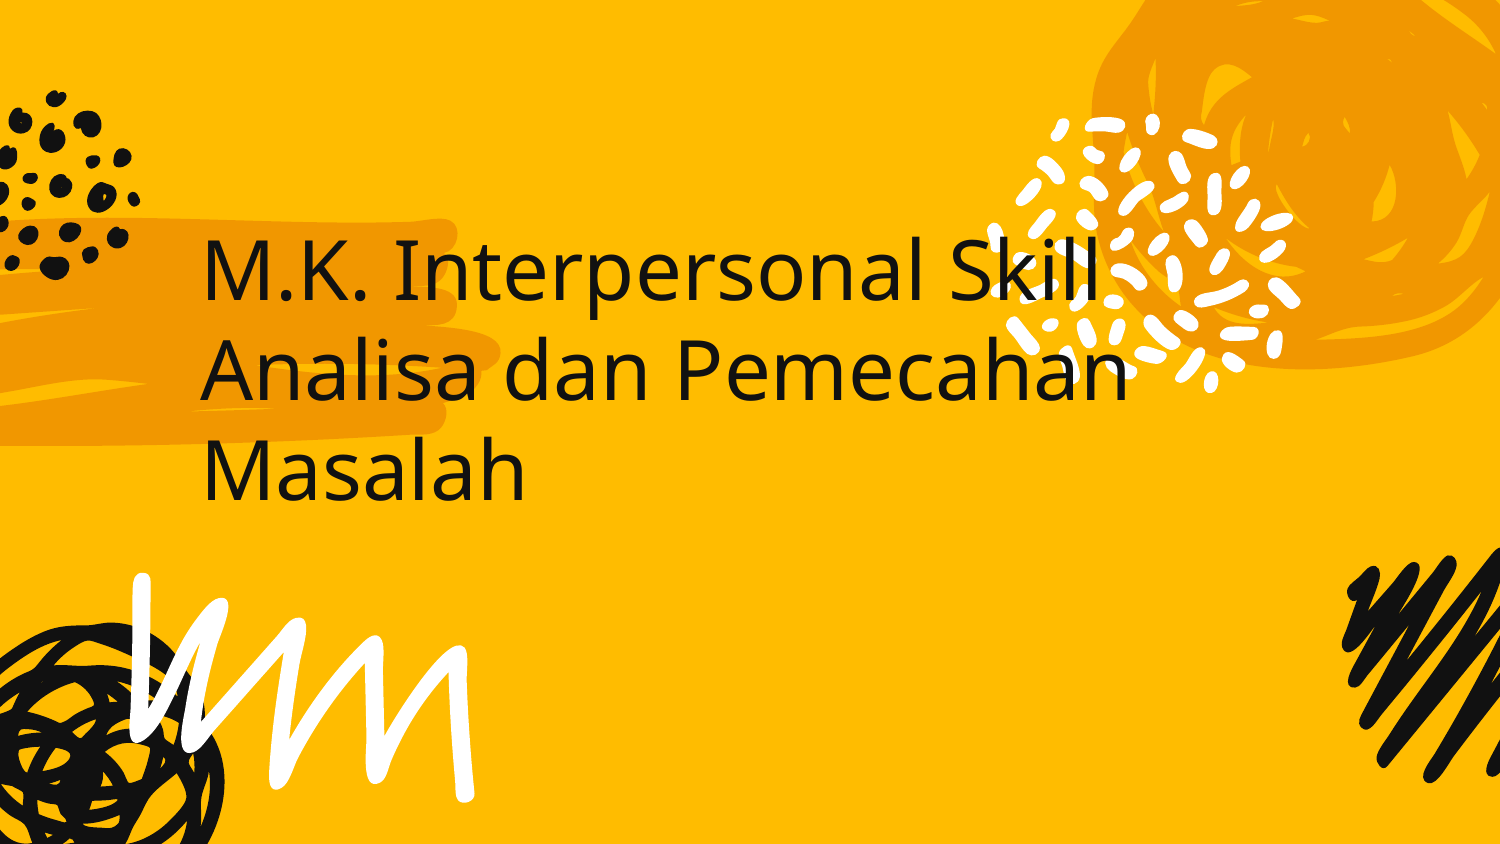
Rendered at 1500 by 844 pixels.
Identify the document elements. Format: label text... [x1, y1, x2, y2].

title M.K. Interpersonal Skill Analisa dan Pemecahan Masalah [200, 271, 1301, 463]
